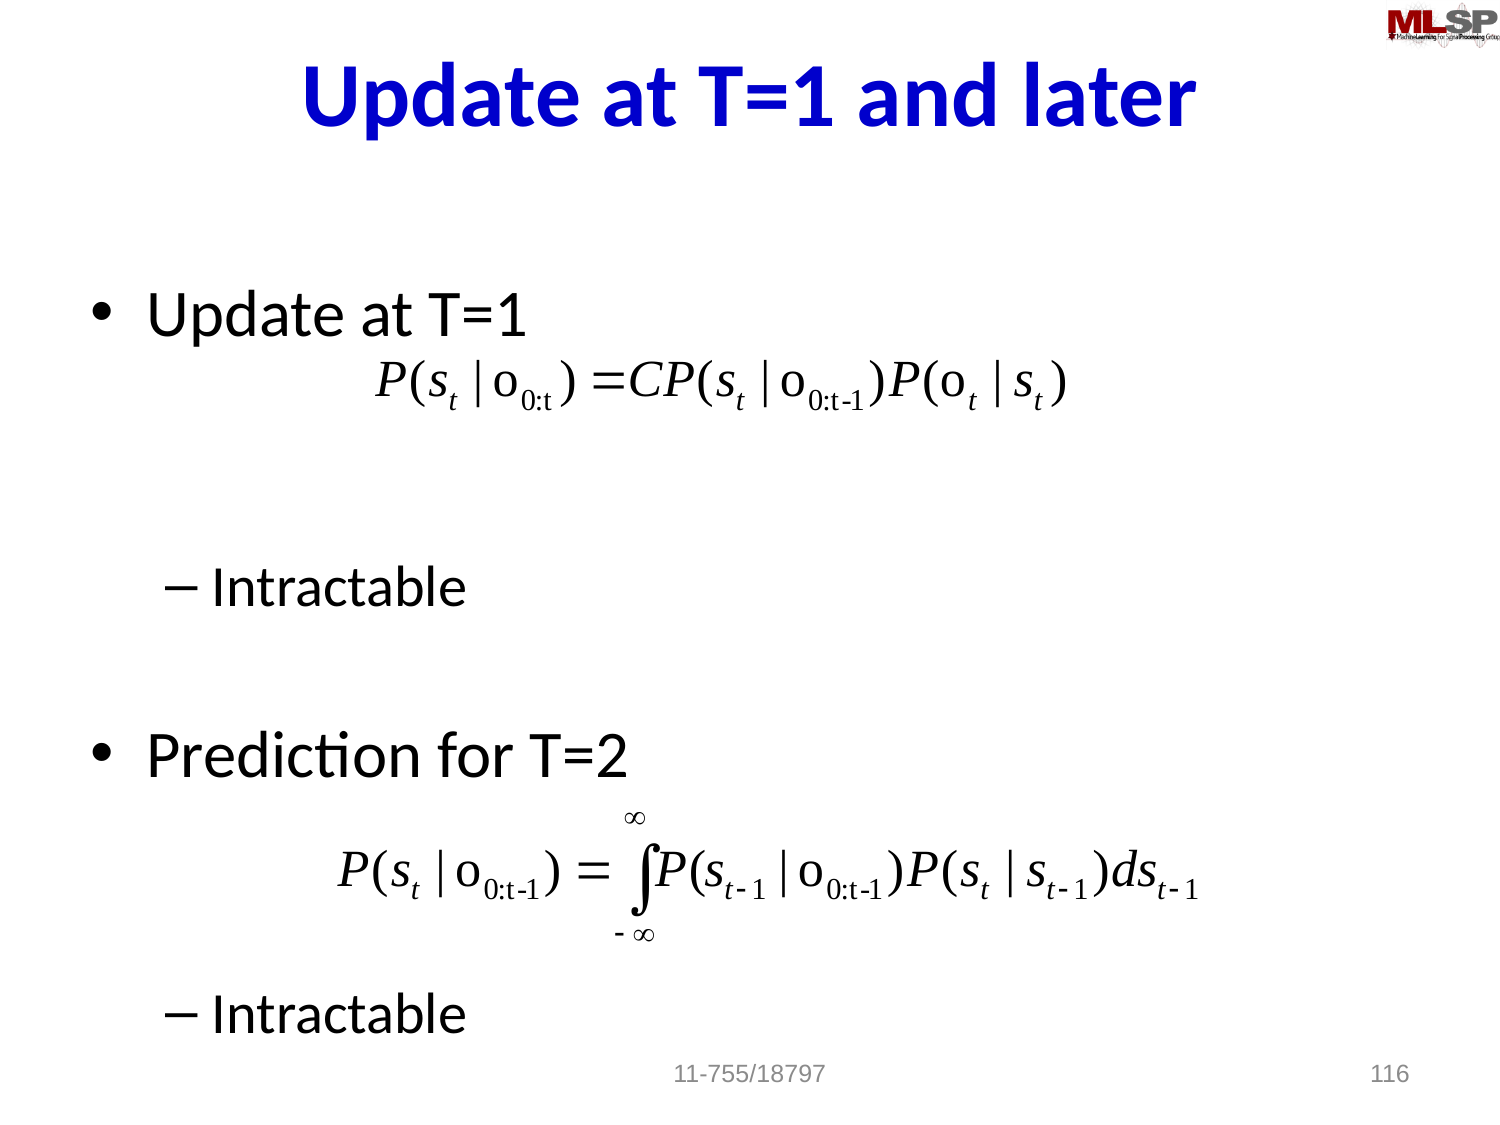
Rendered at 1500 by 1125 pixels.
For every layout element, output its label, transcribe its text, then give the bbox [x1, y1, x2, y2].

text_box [327, 790, 1209, 953]
list Update at T=1 Intractable Prediction for T=2 Intractable [75, 262, 1425, 1005]
picture [1425, 0, 1500, 50]
slide_number 116 [1074, 1042, 1425, 1103]
footer 11-755/18797 [512, 1042, 988, 1103]
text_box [365, 344, 1075, 424]
title Update at T=1 and later [75, 0, 1425, 184]
